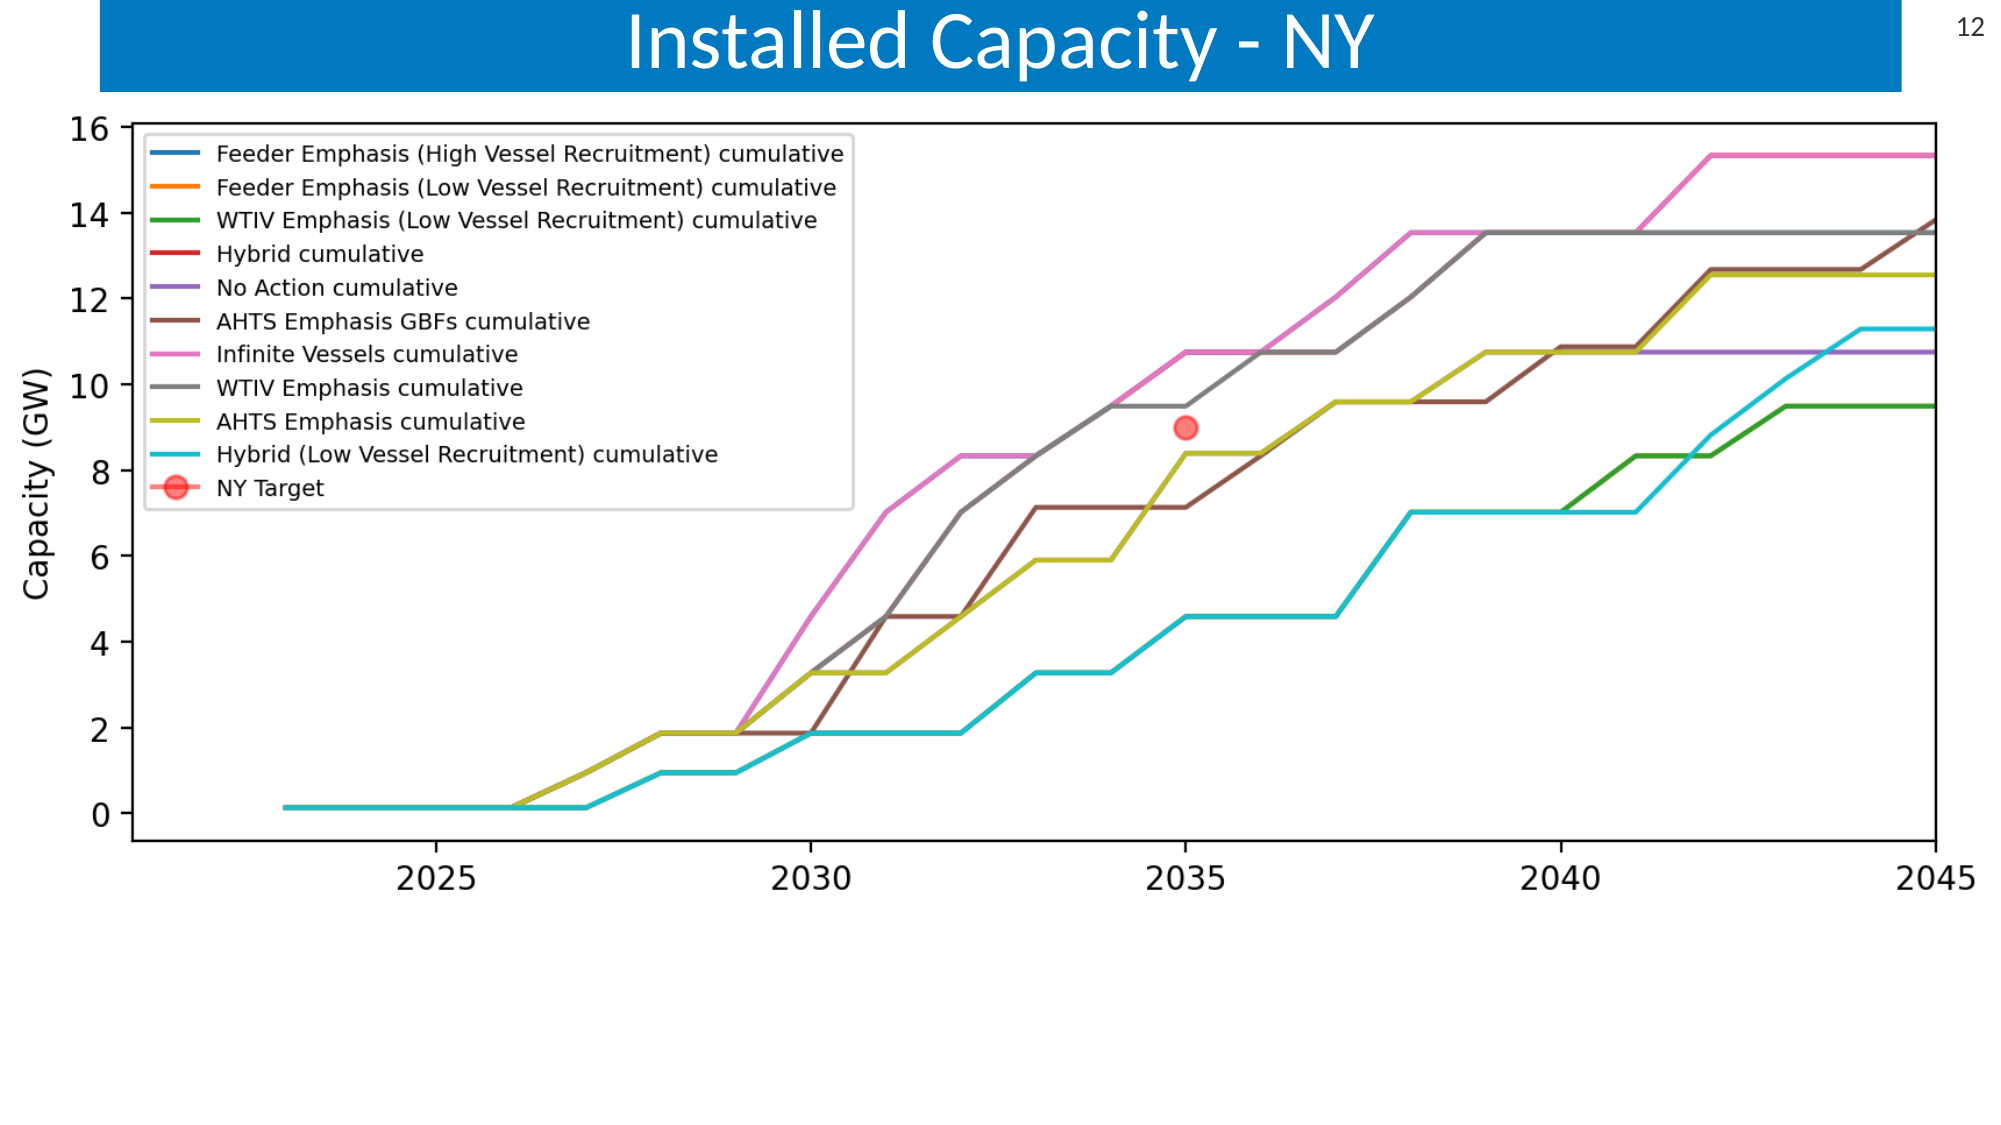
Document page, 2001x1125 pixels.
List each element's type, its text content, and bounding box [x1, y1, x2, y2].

picture [0, 92, 2000, 919]
title Installed Capacity - NY [99, 0, 1902, 89]
